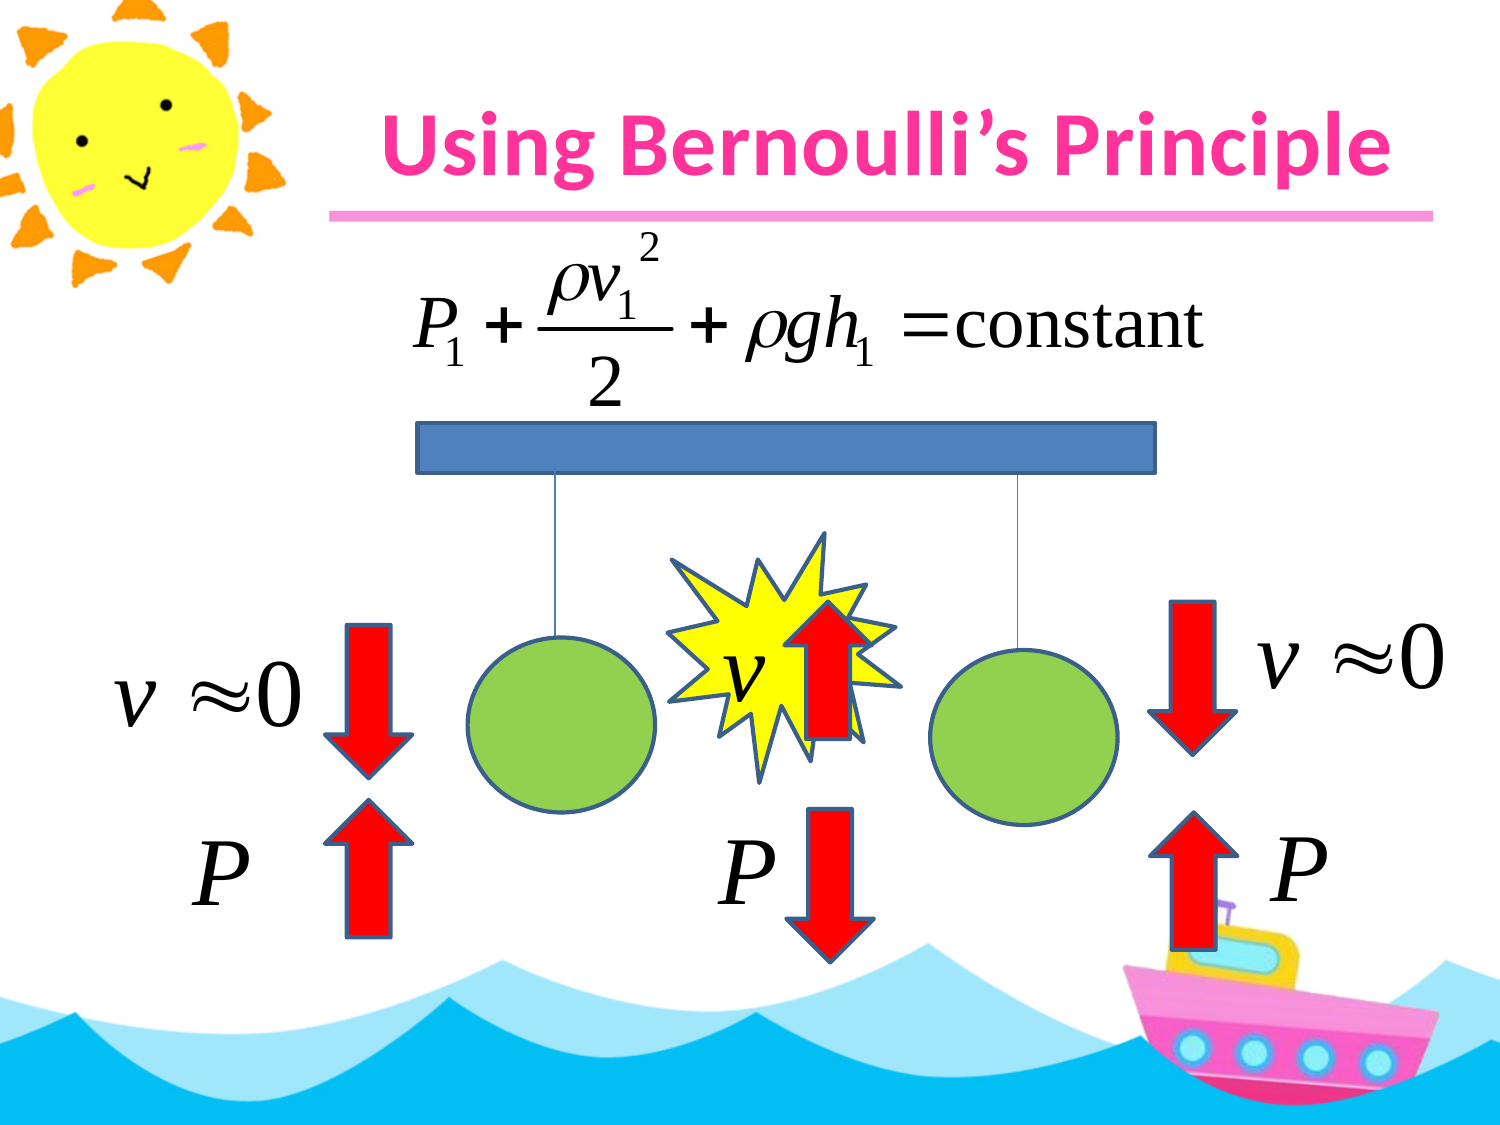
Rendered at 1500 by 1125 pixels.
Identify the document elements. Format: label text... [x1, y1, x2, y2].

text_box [709, 635, 783, 726]
text_box [751, 735, 776, 786]
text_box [1252, 812, 1351, 918]
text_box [1243, 599, 1463, 714]
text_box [467, 462, 656, 813]
text_box [794, 806, 876, 965]
text_box [1147, 810, 1240, 952]
text_box [786, 599, 874, 742]
text_box [322, 797, 415, 940]
text_box [1146, 599, 1238, 758]
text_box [700, 815, 798, 921]
text_box [415, 430, 1157, 475]
picture [0, 0, 1500, 1105]
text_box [399, 209, 1219, 423]
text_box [174, 815, 273, 922]
text_box [716, 735, 726, 739]
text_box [100, 637, 320, 751]
text_box [787, 648, 816, 764]
text_box [853, 648, 904, 689]
text_box [665, 530, 898, 704]
title Using Bernoulli’s Principle [350, 45, 1425, 233]
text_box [929, 474, 1118, 826]
text_box [325, 622, 415, 781]
text_box [853, 688, 866, 745]
